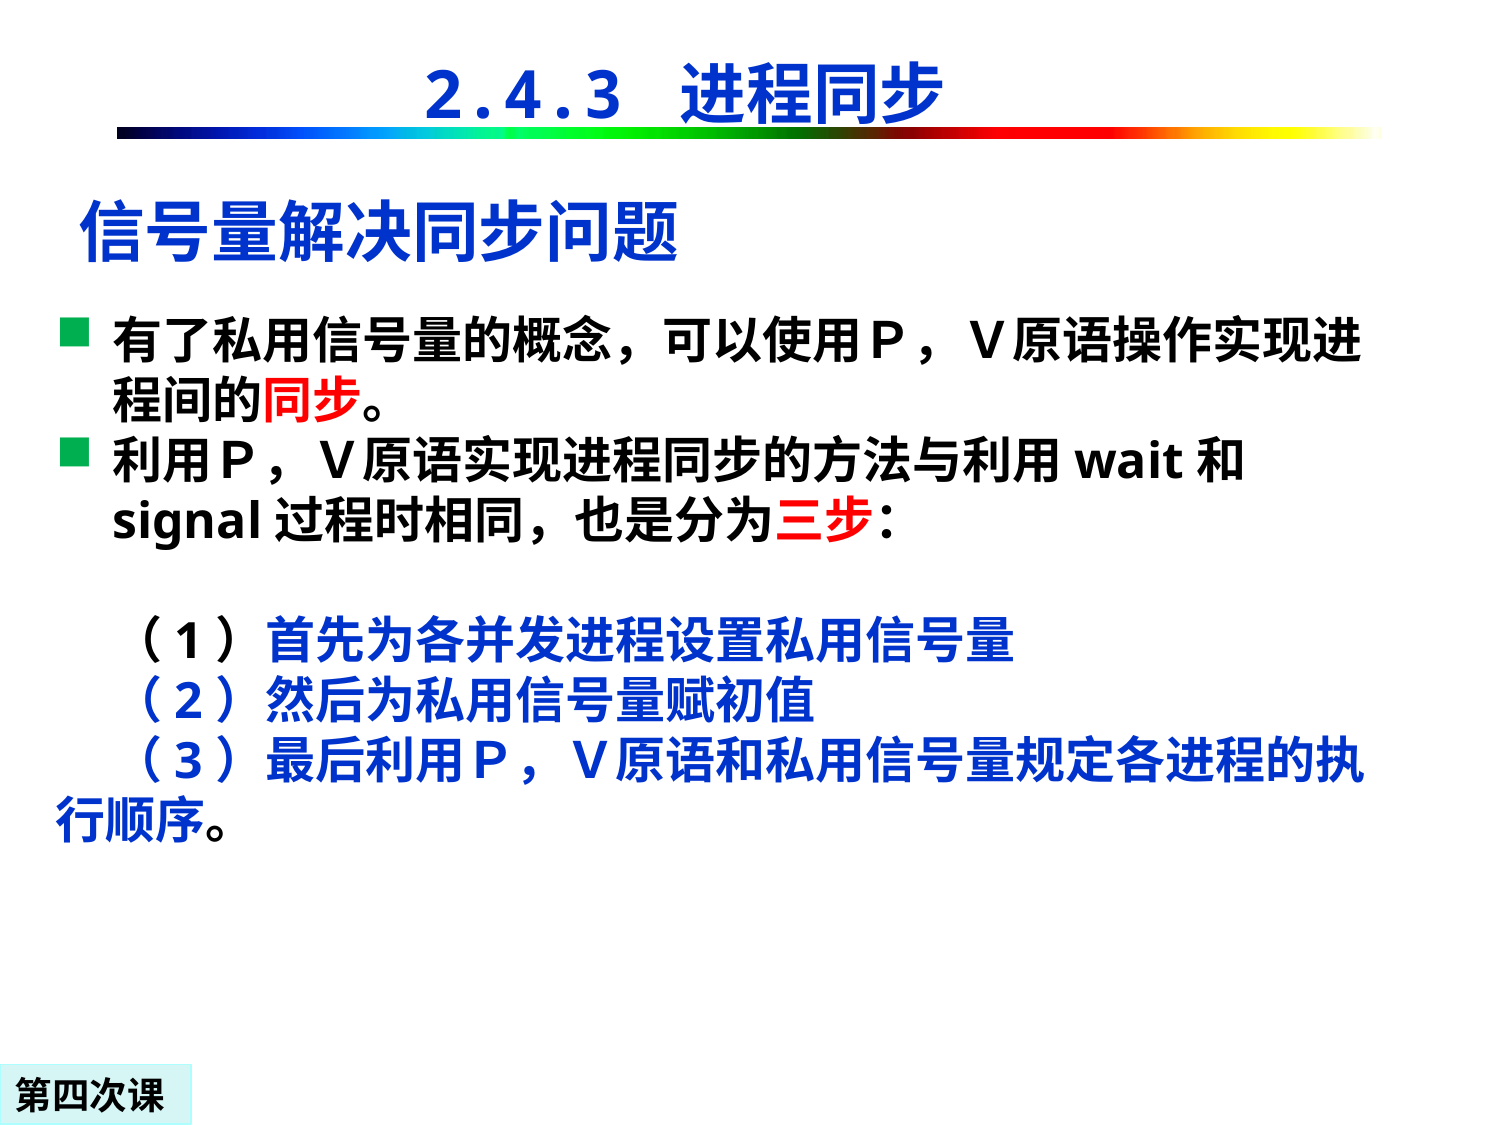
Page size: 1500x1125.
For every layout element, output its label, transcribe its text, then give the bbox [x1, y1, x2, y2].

text_box 2.4.3 进程同步 [85, 39, 1286, 139]
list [117, 126, 1382, 139]
text_box 有了私用信号量的概念，可以使用Ｐ，Ｖ原语操作实现进程间的同步。 利用Ｐ，Ｖ原语实现进程同步的方法与利用wait和signal过程时相同，也是分为三步： （1）首先为各并发进程设置私用信号量 （2）然后为私用信号量赋初值 （3）最后利用Ｐ，Ｖ原语和私用信号量规定各进程的执行顺序。 [41, 301, 1417, 874]
text_box 第四次课 [0, 1064, 192, 1125]
text_box 信号量解决同步问题 [63, 177, 1264, 278]
